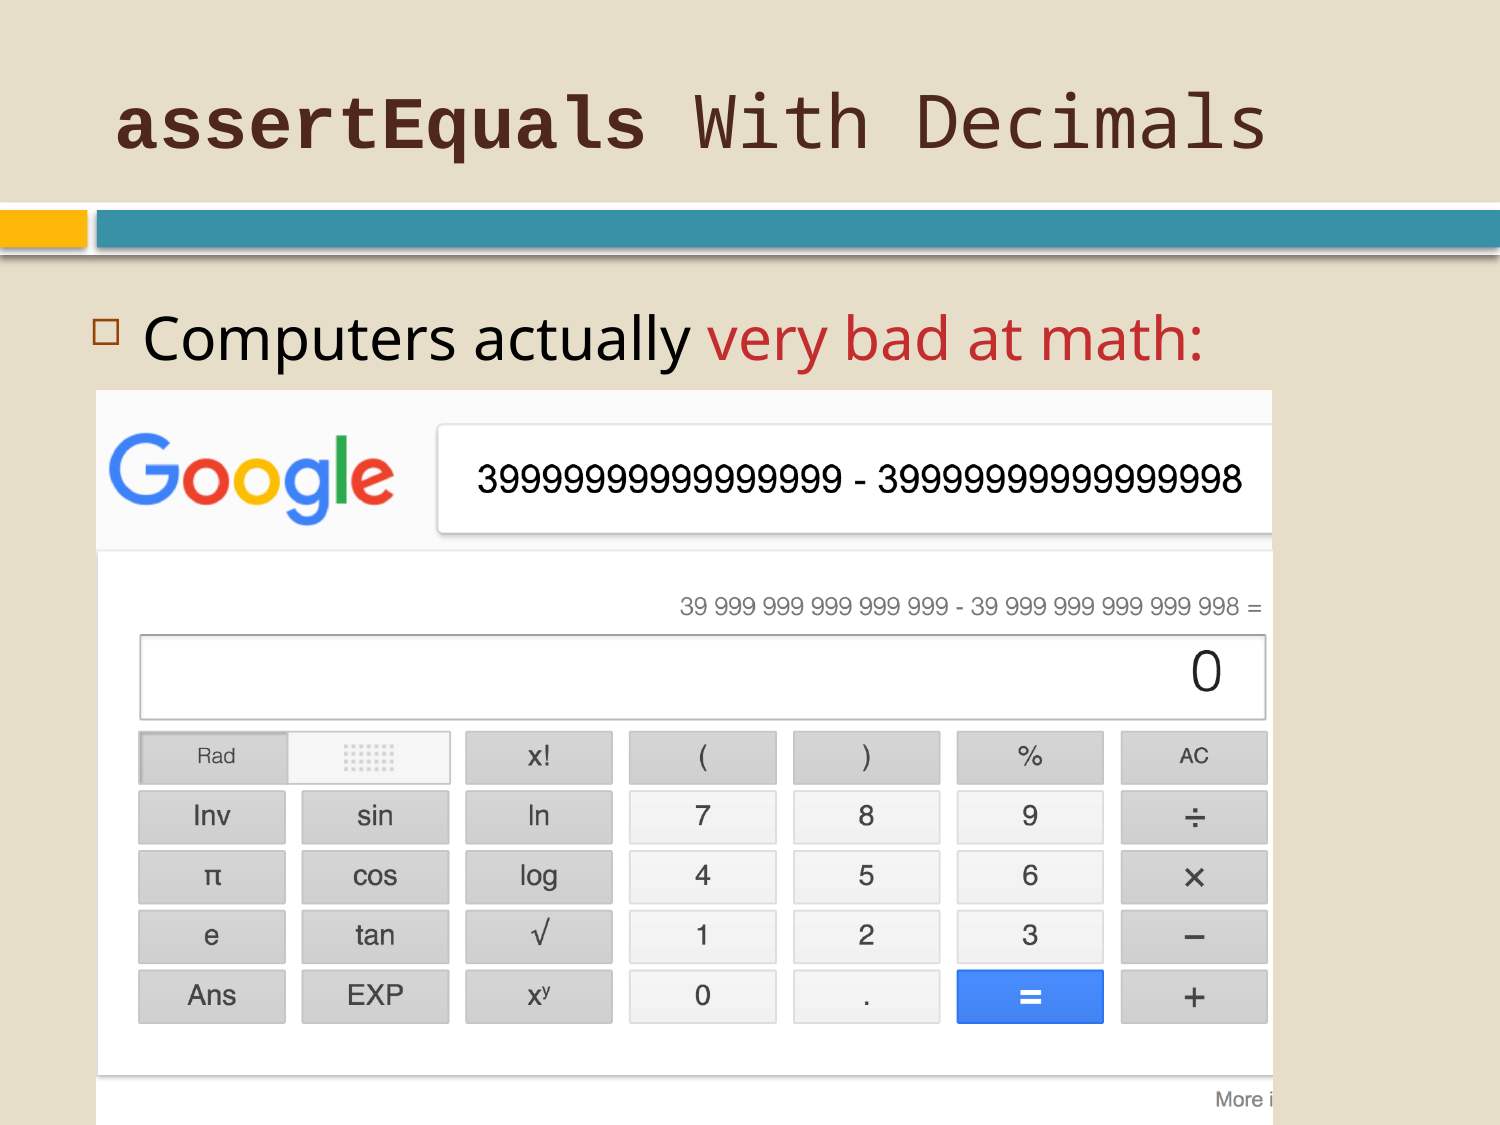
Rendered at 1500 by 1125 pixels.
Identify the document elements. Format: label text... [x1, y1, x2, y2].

title assertEquals With Decimals [99, 37, 1438, 200]
picture [96, 389, 1274, 1125]
list Computers actually very bad at math: [75, 292, 1475, 1100]
